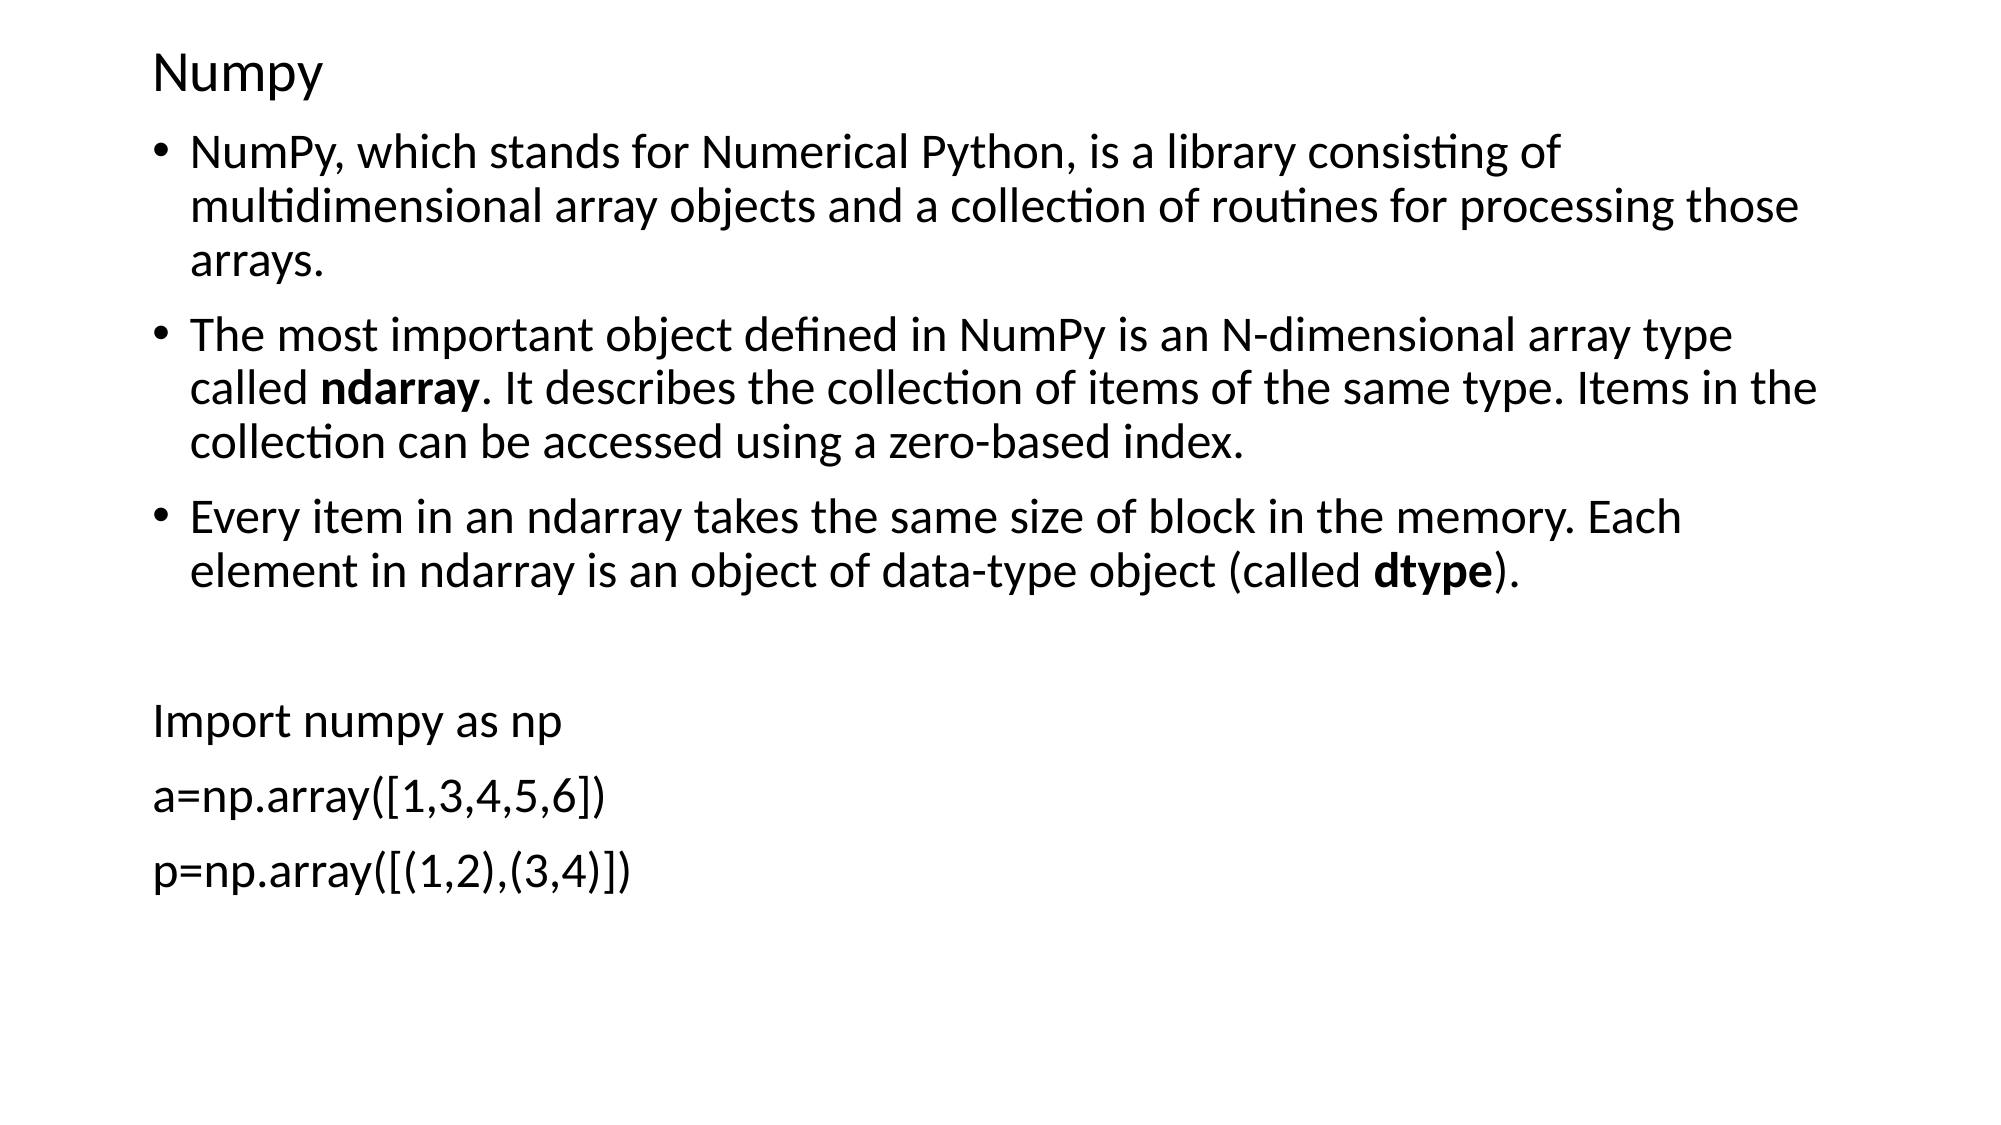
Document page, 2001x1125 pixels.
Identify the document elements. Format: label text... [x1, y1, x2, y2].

list Numpy NumPy, which stands for Numerical Python, is a library consisting of multidimensional array objects and a collection of routines for processing those arrays. The most important object defined in NumPy is an N-dimensional array type called ndarray. It describes the collection of items of the same type. Items in the collection can be accessed using a zero-based index. Every item in an ndarray takes the same size of block in the memory. Each element in ndarray is an object of data-type object (called dtype). Import numpy as np a=np.array([1,3,4,5,6]) p=np.array([(1,2),(3,4)]) [137, 33, 1863, 1014]
